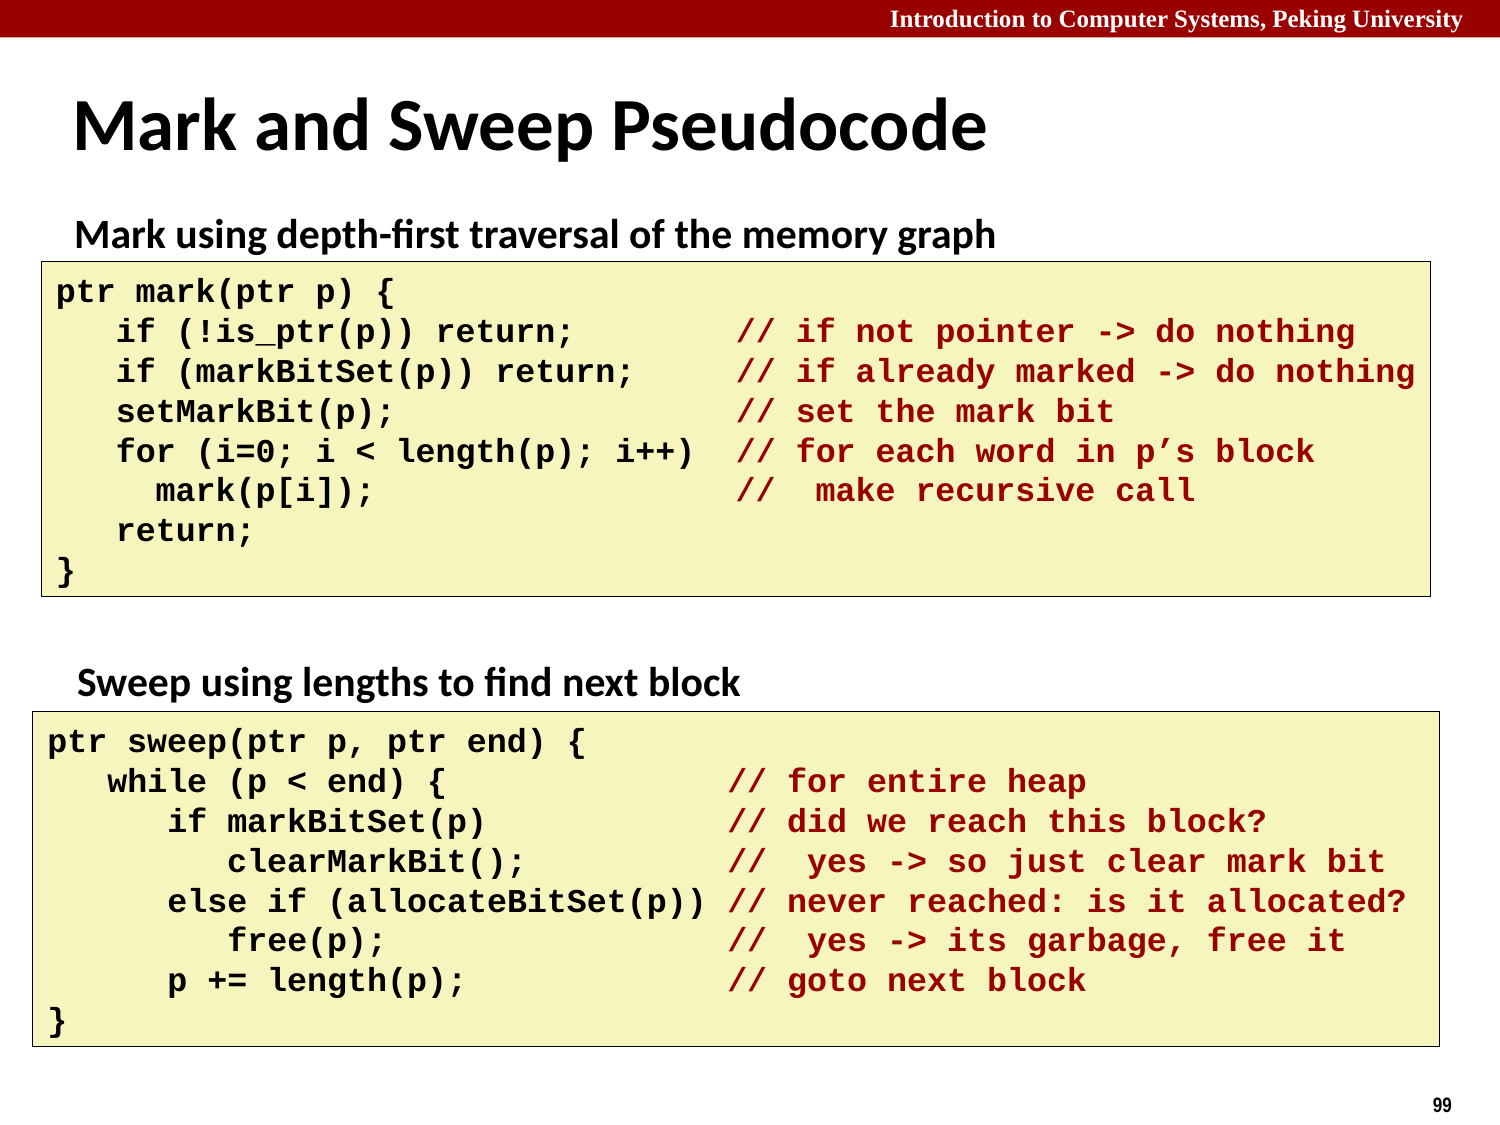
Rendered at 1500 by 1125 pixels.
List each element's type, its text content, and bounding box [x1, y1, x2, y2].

text_box Sweep using lengths to find next block [62, 647, 1325, 711]
text_box ptr mark(ptr p) { if (!is_ptr(p)) return; // if not pointer -> do nothing if (markBitSet(p)) return; // if already marked -> do nothing setMarkBit(p); // set the mark bit for (i=0; i < length(p); i++) // for each word in p’s block mark(p[i]); // make recursive call return; } [41, 261, 1431, 596]
text_box Mark using depth-first traversal of the memory graph [59, 198, 1322, 265]
text_box ptr sweep(ptr p, ptr end) { while (p < end) { // for entire heap if markBitSet(p) // did we reach this block? clearMarkBit(); // yes -> so just clear mark bit else if (allocateBitSet(p)) // never reached: is it allocated? free(p); // yes -> its garbage, free it p += length(p); // goto next block } [32, 711, 1440, 1047]
title Mark and Sweep Pseudocode [56, 80, 1170, 175]
